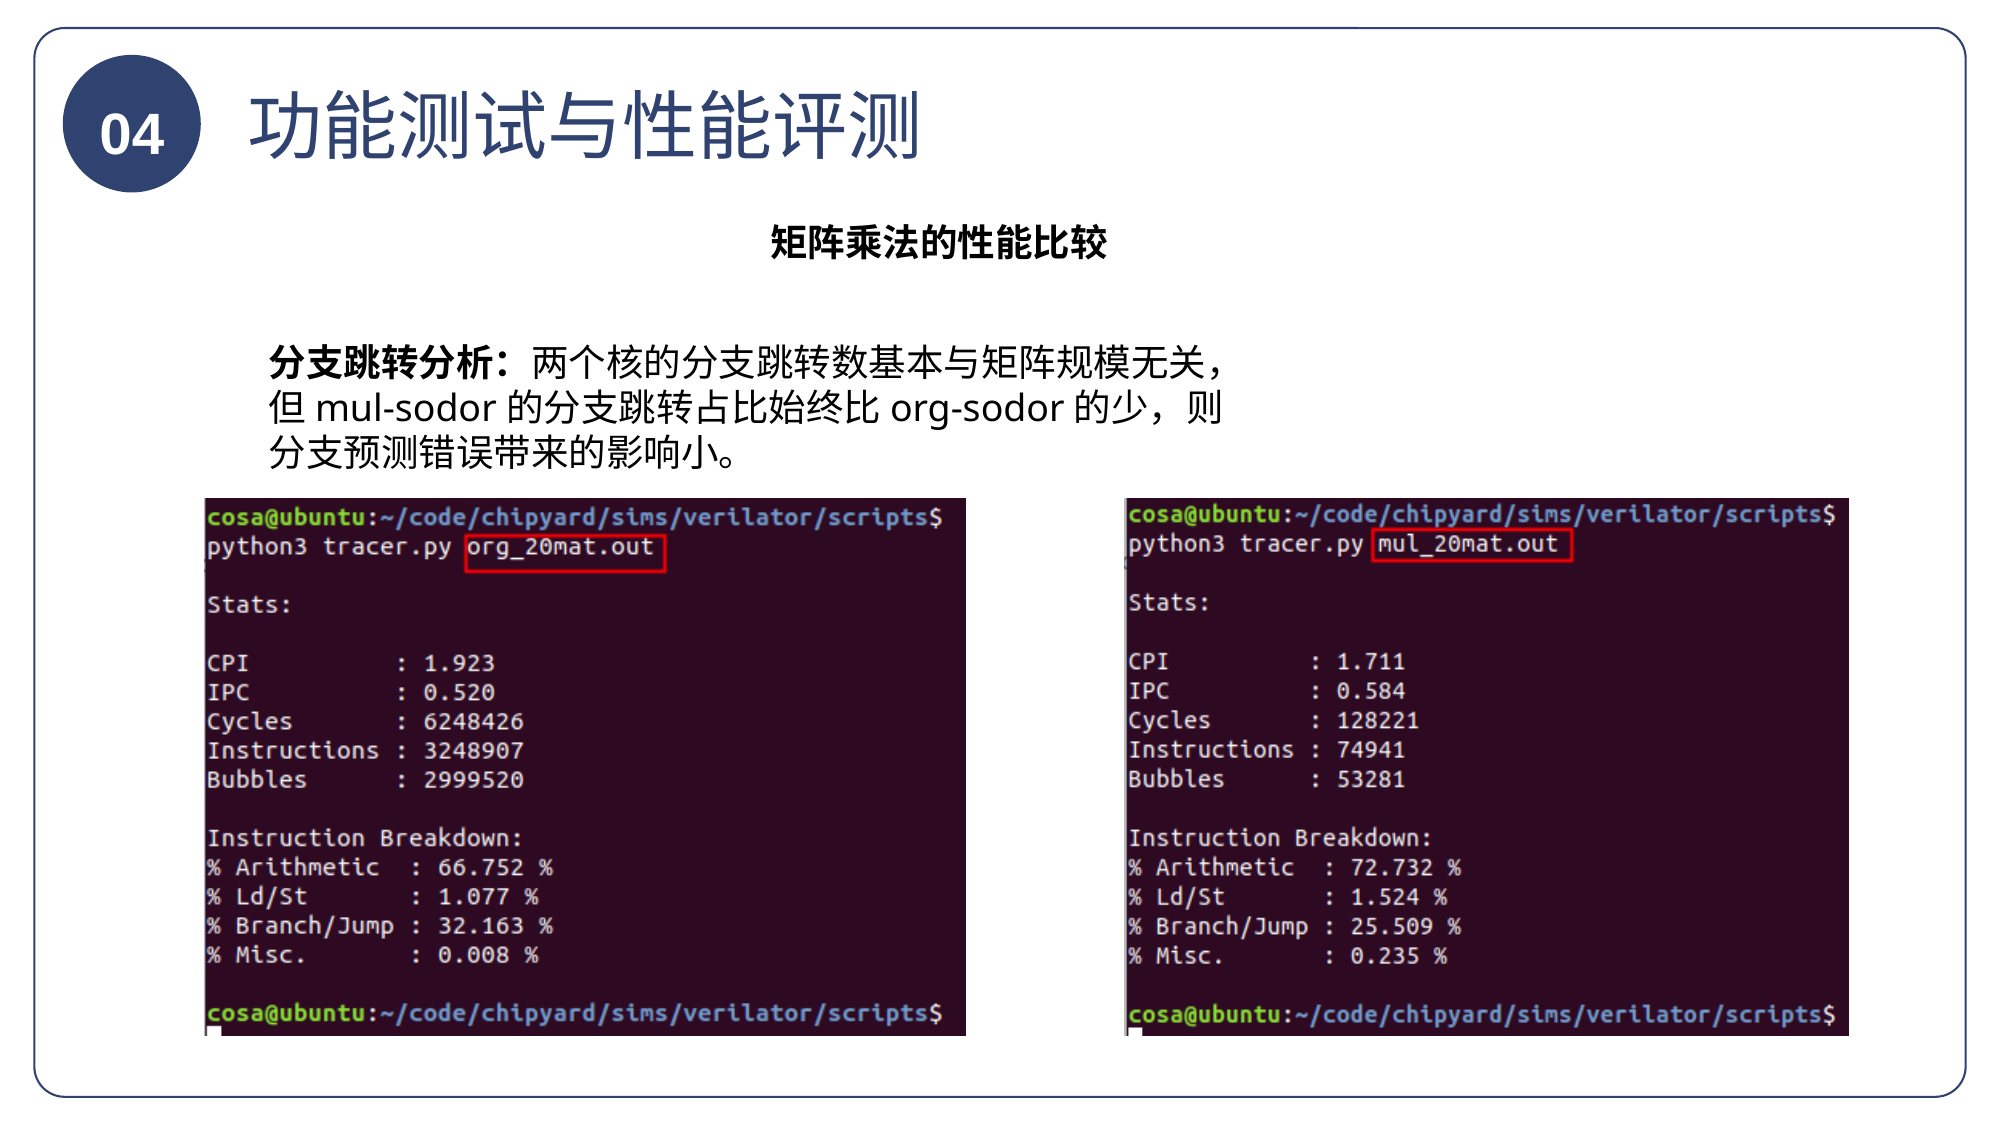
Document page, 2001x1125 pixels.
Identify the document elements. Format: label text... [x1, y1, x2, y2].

picture [1124, 498, 1849, 1036]
text_box 矩阵乘法的性能比较 [755, 211, 1123, 272]
text_box 分支跳转分析：两个核的分支跳转数基本与矩阵规模无关，但mul-sodor的分支跳转占比始终比org-sodor的少，则分支预测错误带来的影响小。 [253, 332, 1254, 482]
text_box [33, 26, 1967, 1098]
picture [204, 498, 966, 1036]
